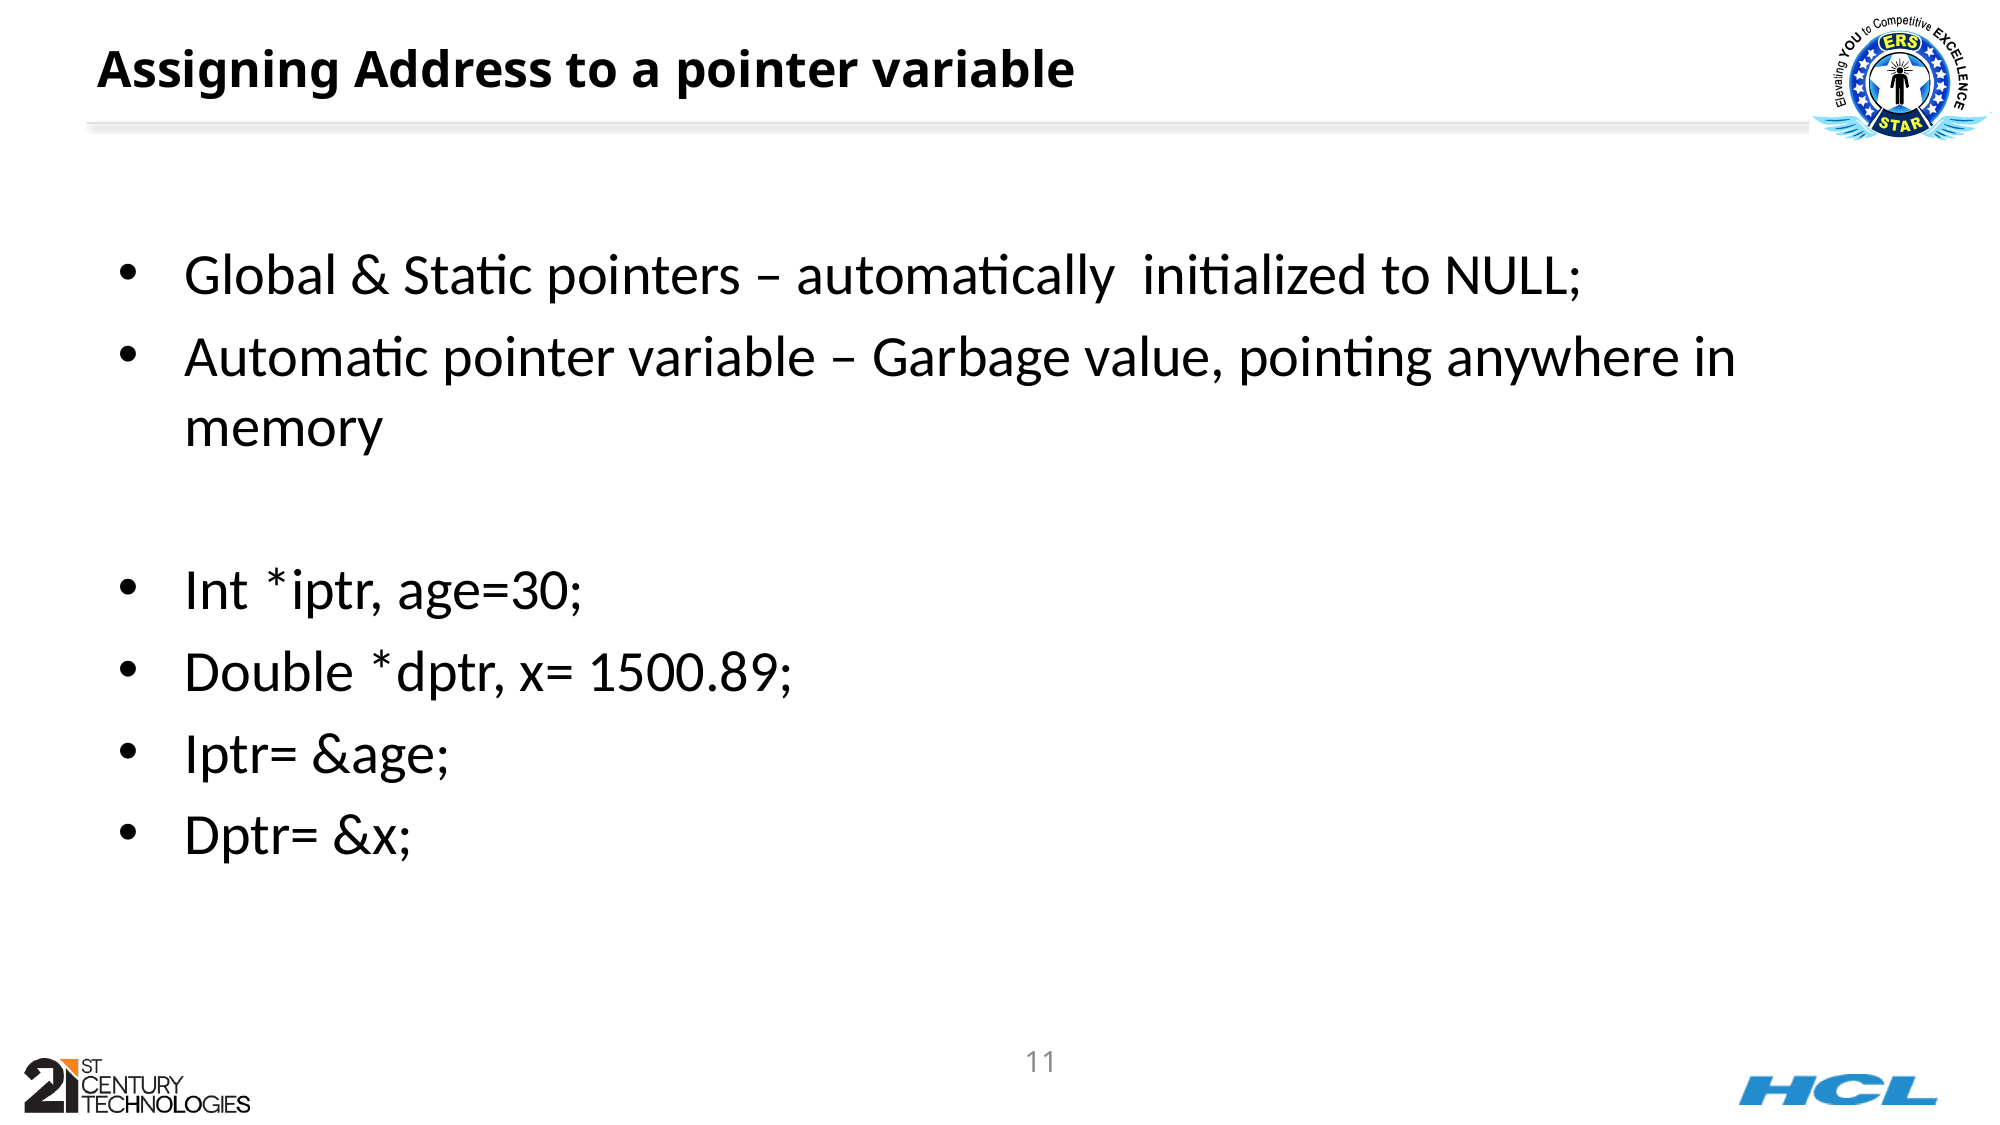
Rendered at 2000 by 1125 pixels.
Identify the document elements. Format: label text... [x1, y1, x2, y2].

picture [1739, 1074, 1938, 1105]
picture [24, 1058, 250, 1113]
title Assigning Address to a pointer variable [97, 28, 1638, 107]
slide_number 11 [808, 1033, 1275, 1094]
list Global & Static pointers – automatically initialized to NULL; Automatic pointer variable – Garbage value, pointing anywhere in memory Int *iptr, age=30; Double *dptr, x= 1500.89; Iptr= &age; Dptr= &x; [99, 227, 1900, 970]
picture [1809, 10, 2000, 144]
